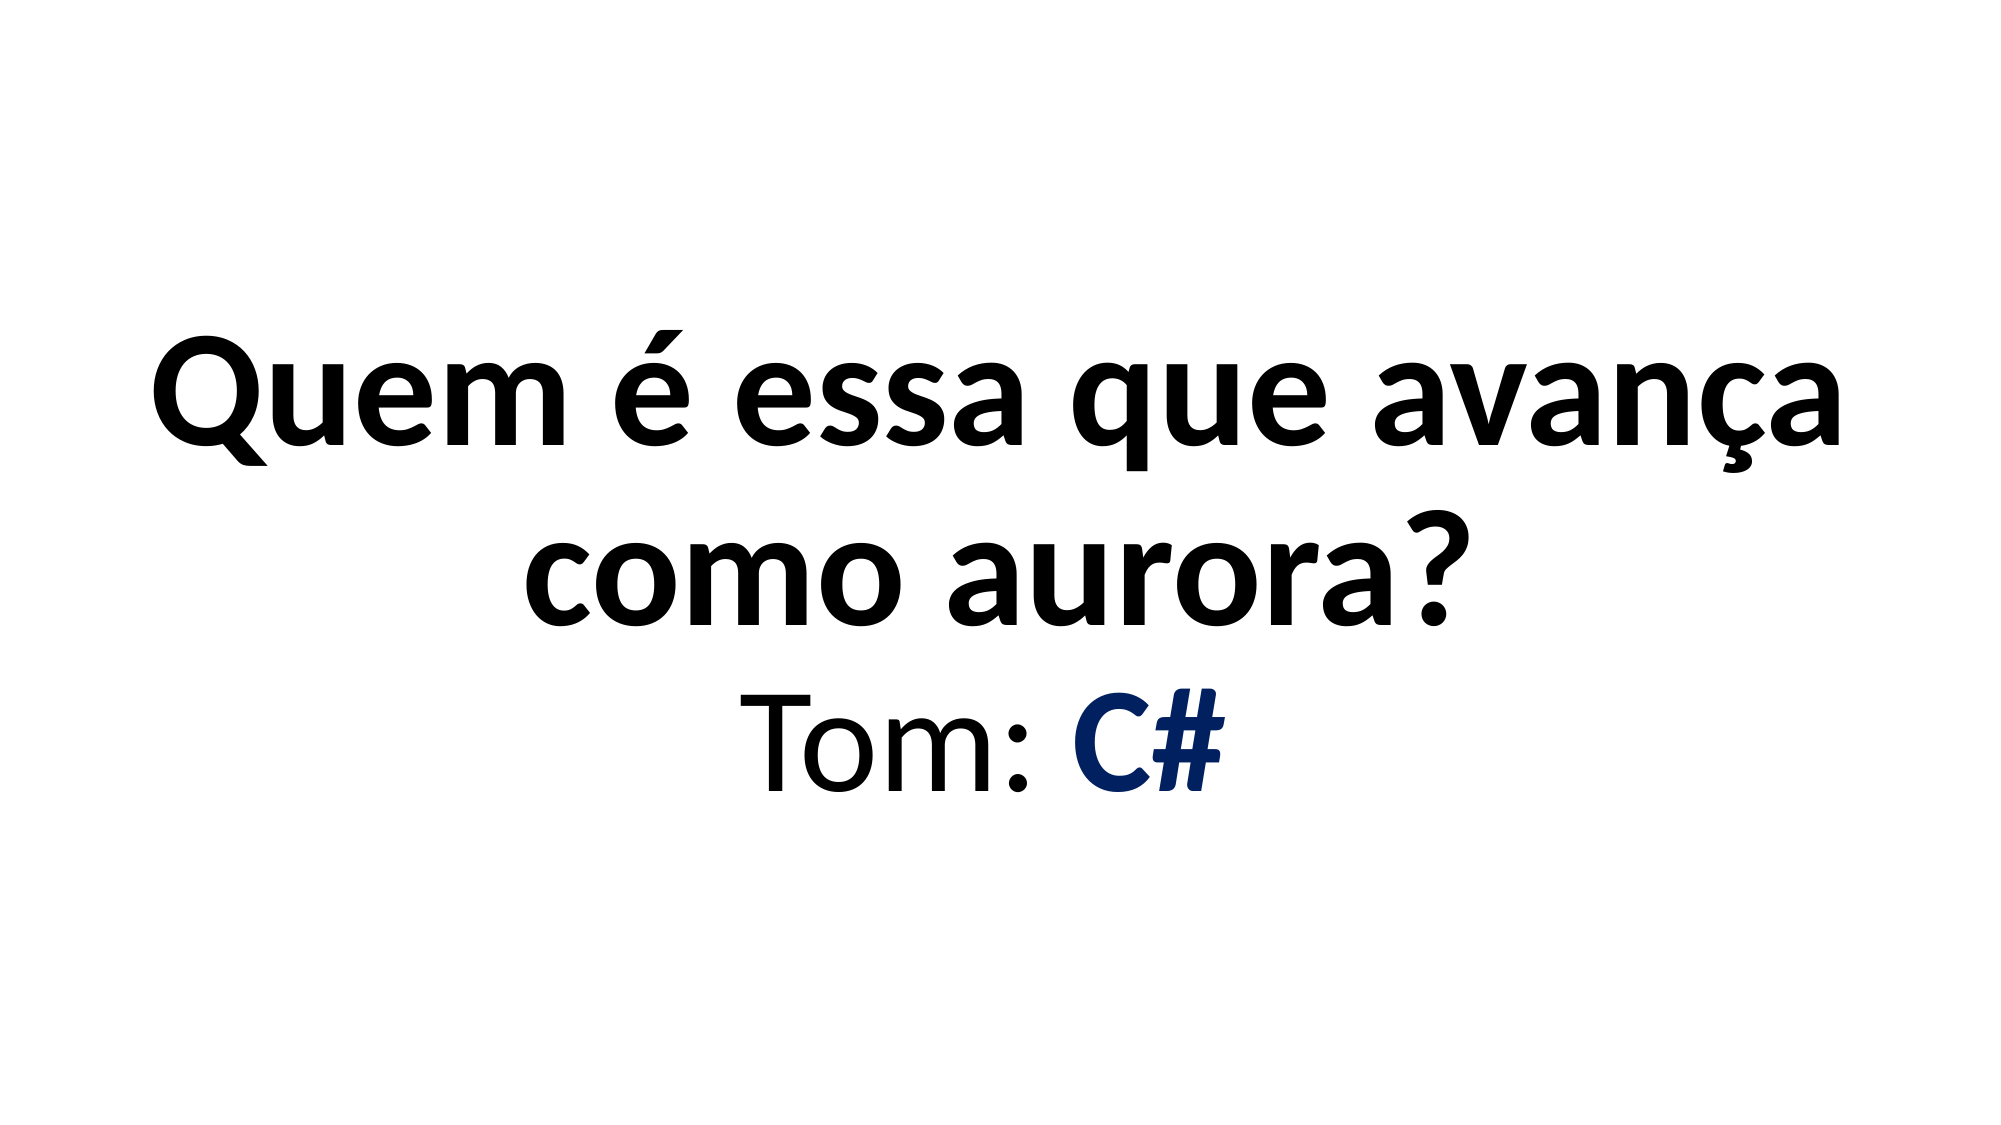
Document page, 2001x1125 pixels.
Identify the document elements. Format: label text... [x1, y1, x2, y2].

title Quem é essa que avança como aurora? Tom: C# [0, 0, 2000, 1125]
